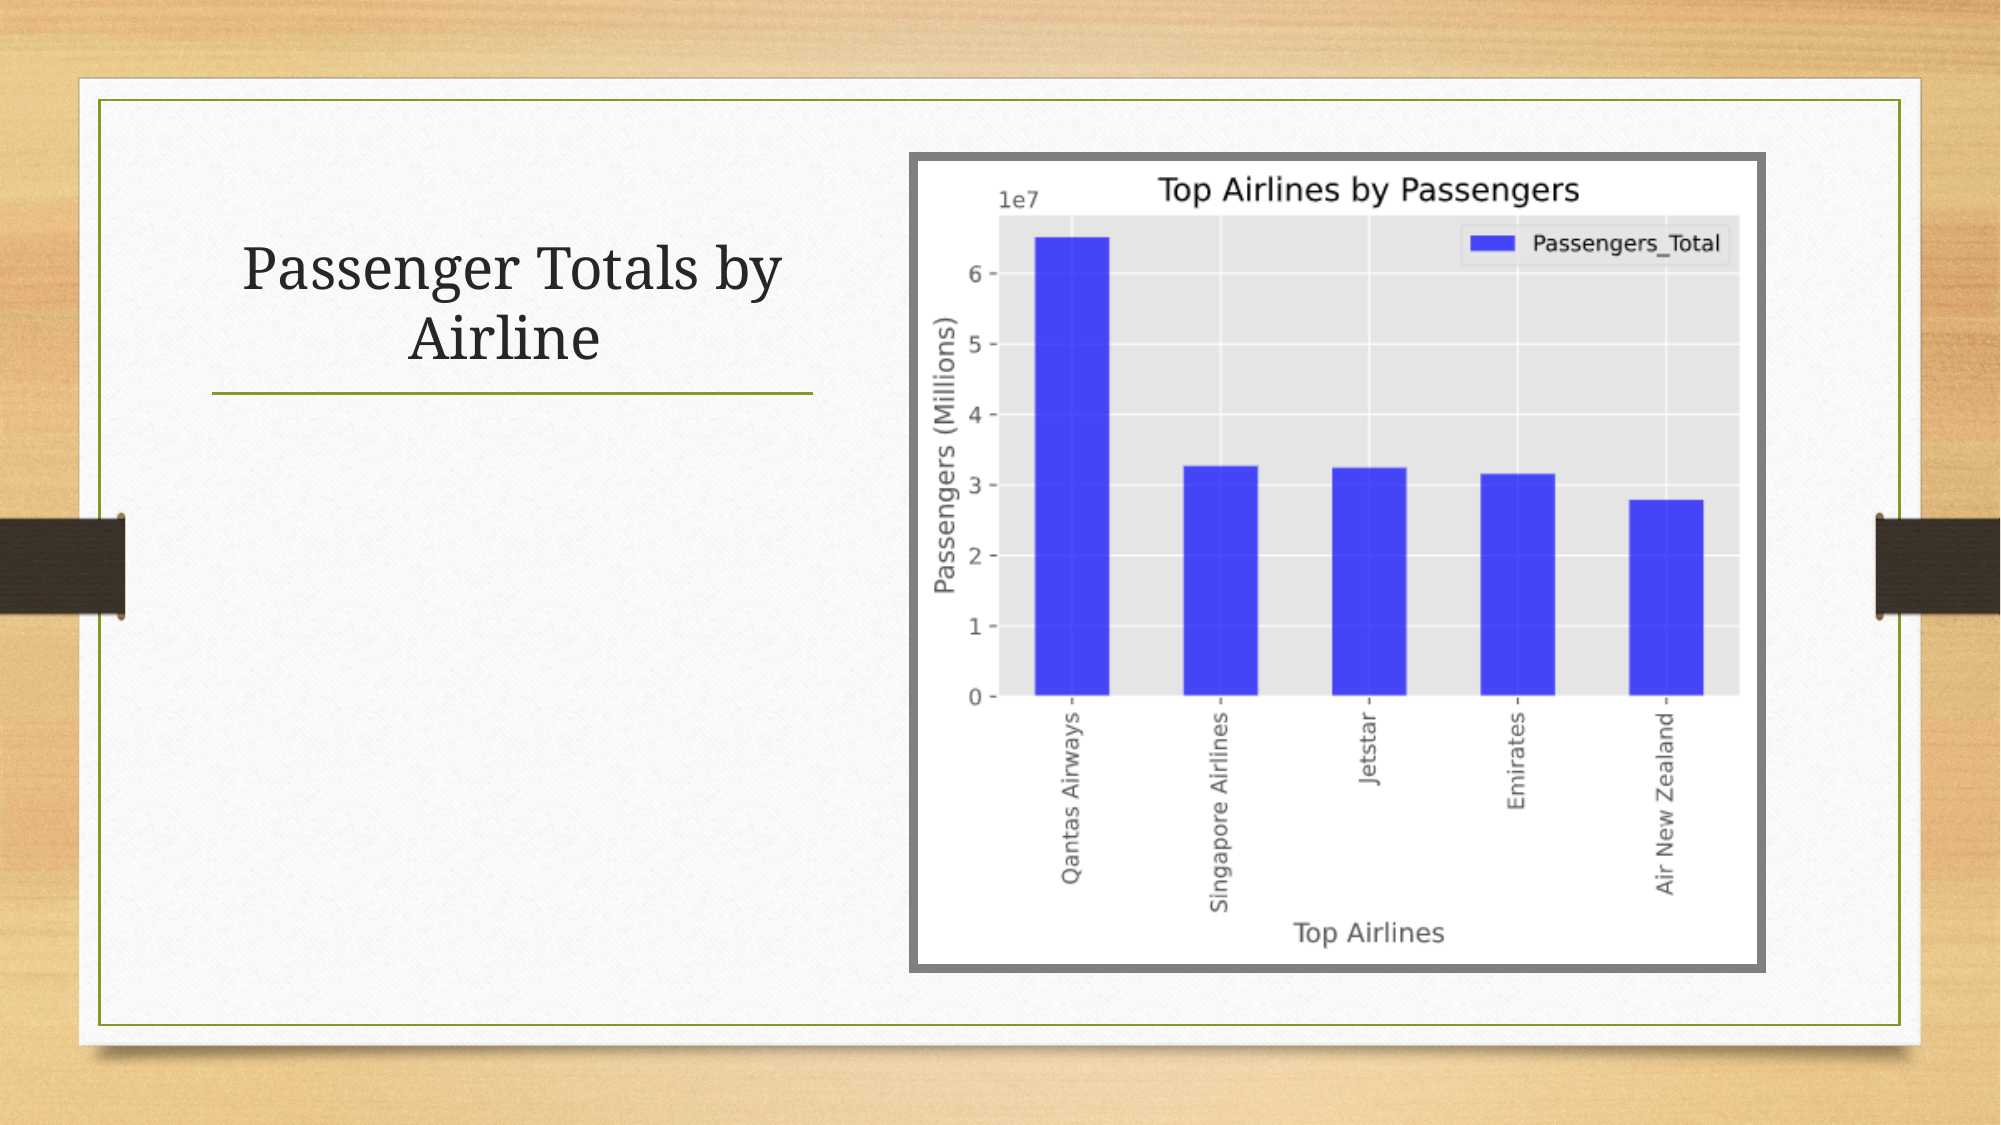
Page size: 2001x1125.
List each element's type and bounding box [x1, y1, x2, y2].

text_box [0, 0, 2000, 1125]
picture [918, 160, 1757, 965]
